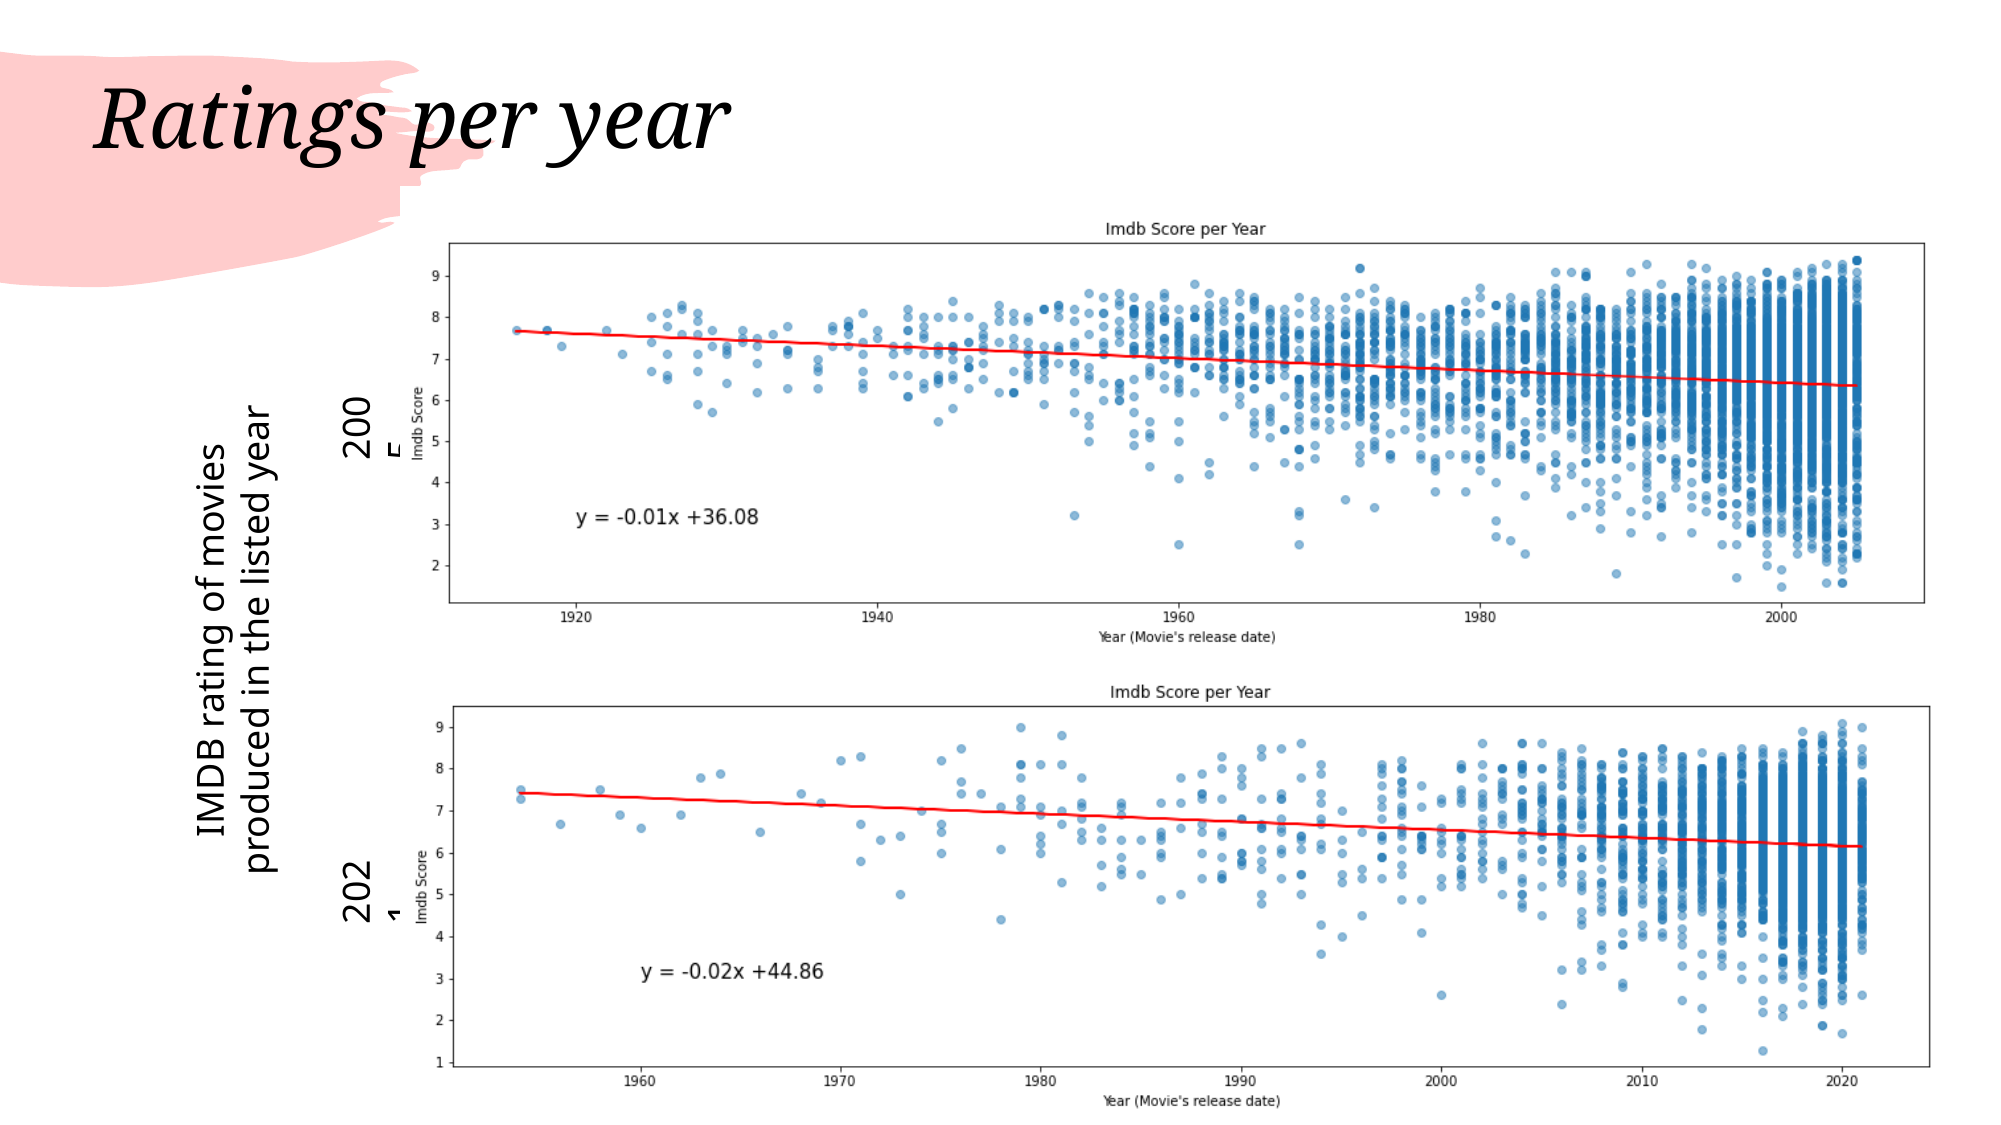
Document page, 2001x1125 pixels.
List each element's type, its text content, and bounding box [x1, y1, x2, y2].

picture [400, 186, 1949, 1118]
title Ratings per year [79, 13, 1805, 231]
text_box 2005 [325, 360, 400, 475]
text_box 2021 [325, 824, 400, 940]
text_box IMDB rating of movies produced in the listed year [179, 341, 301, 940]
